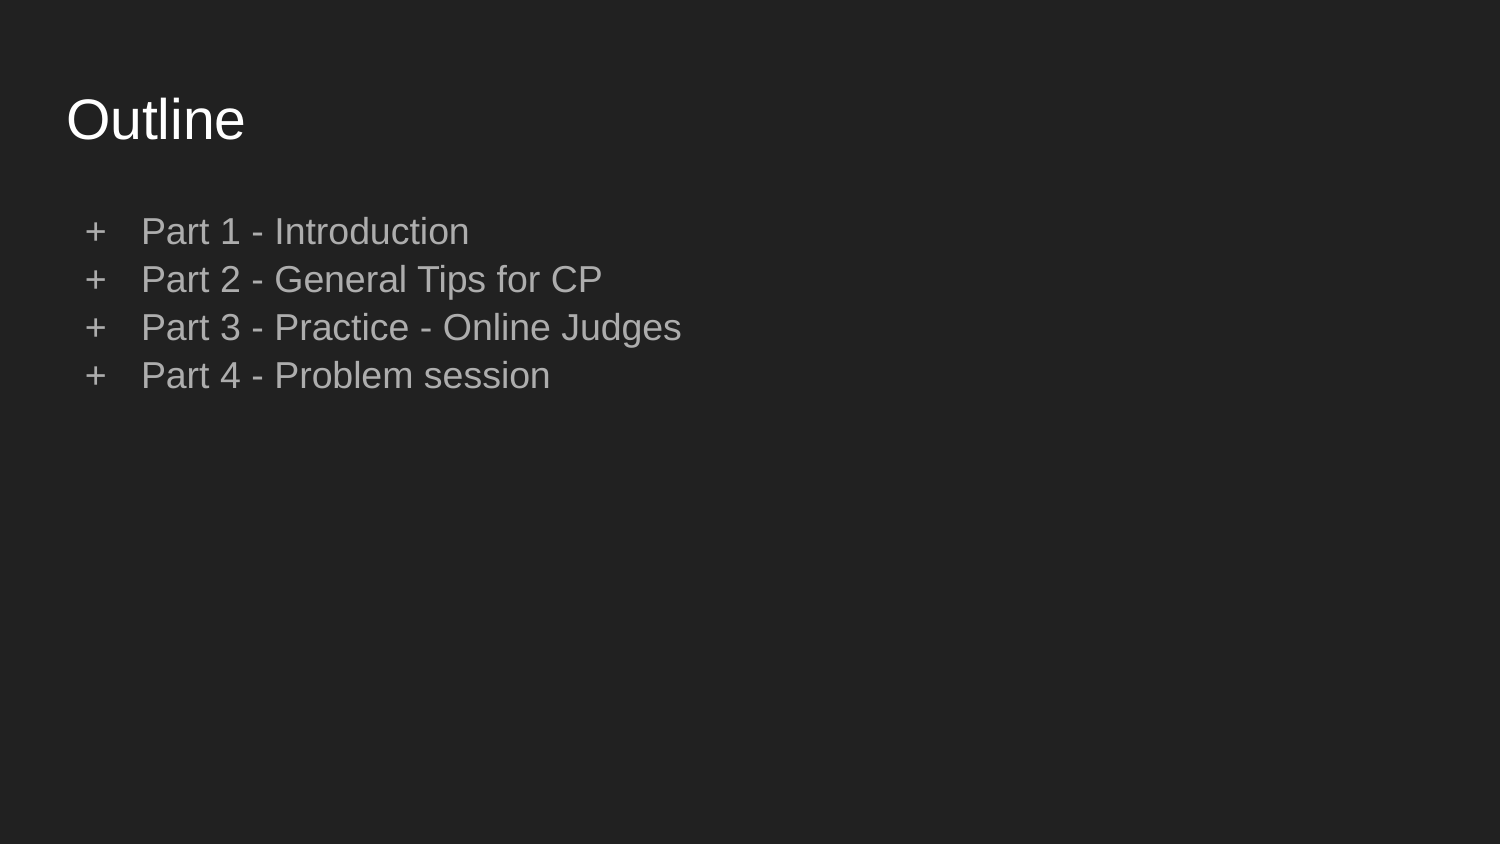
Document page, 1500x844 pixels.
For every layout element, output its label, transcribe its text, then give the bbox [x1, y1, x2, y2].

title Outline [51, 72, 1449, 167]
list Part 1 - Introduction Part 2 - General Tips for CP Part 3 - Practice - Online Judges Part 4 - Problem session [51, 189, 1449, 750]
